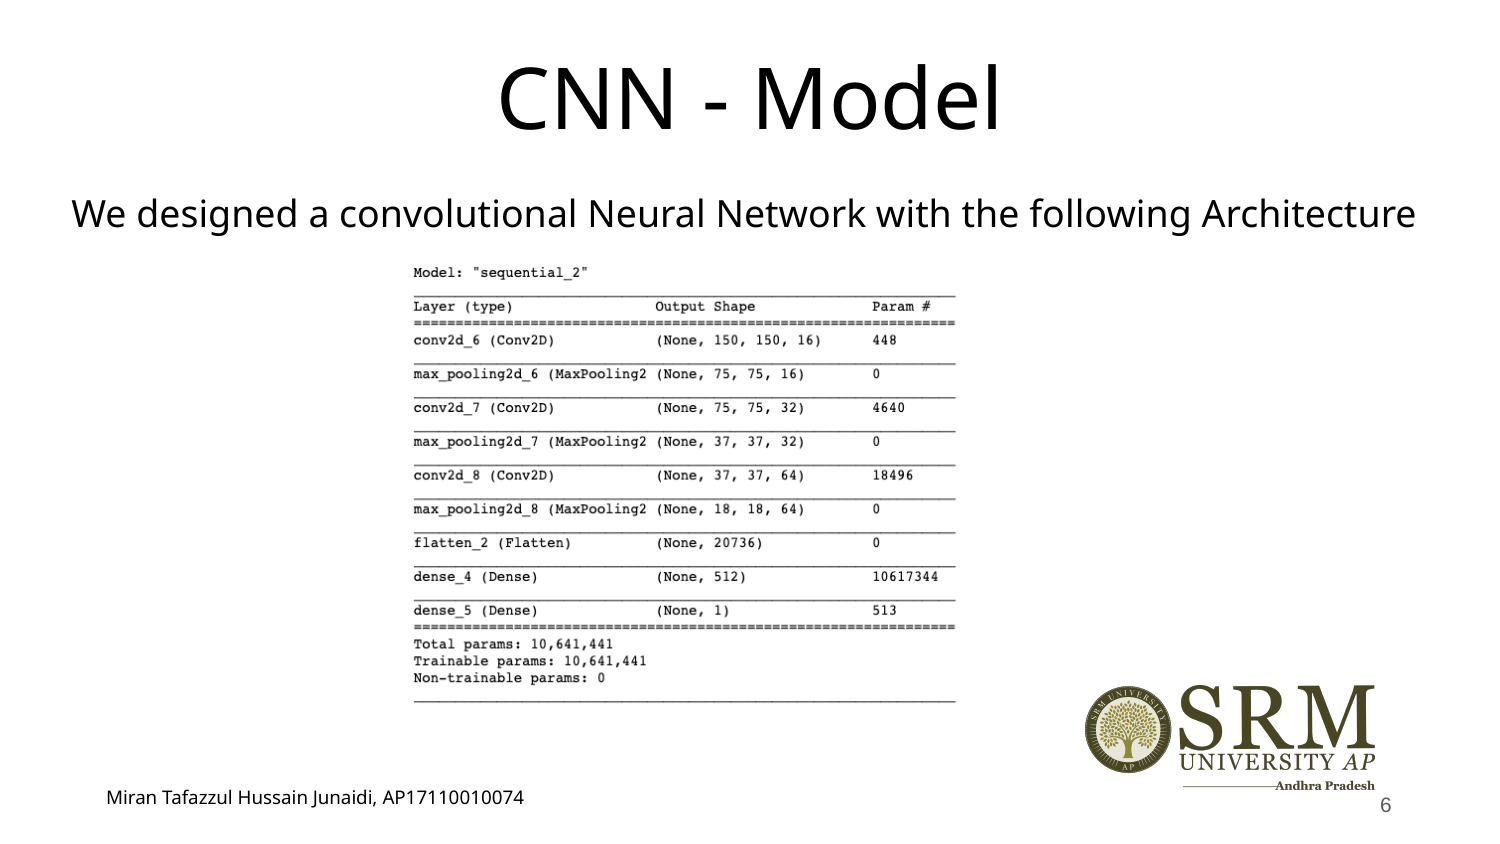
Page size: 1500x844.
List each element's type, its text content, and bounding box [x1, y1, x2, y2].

text_box Miran Tafazzul Hussain Junaidi, AP17110010074 [26, 780, 599, 820]
slide_number ‹#› [1374, 789, 1397, 820]
text_box We designed a convolutional Neural Network with the following Architecture [65, 139, 1435, 274]
text_box CNN - Model [177, 38, 1323, 139]
picture [1084, 685, 1375, 790]
picture [399, 260, 990, 718]
